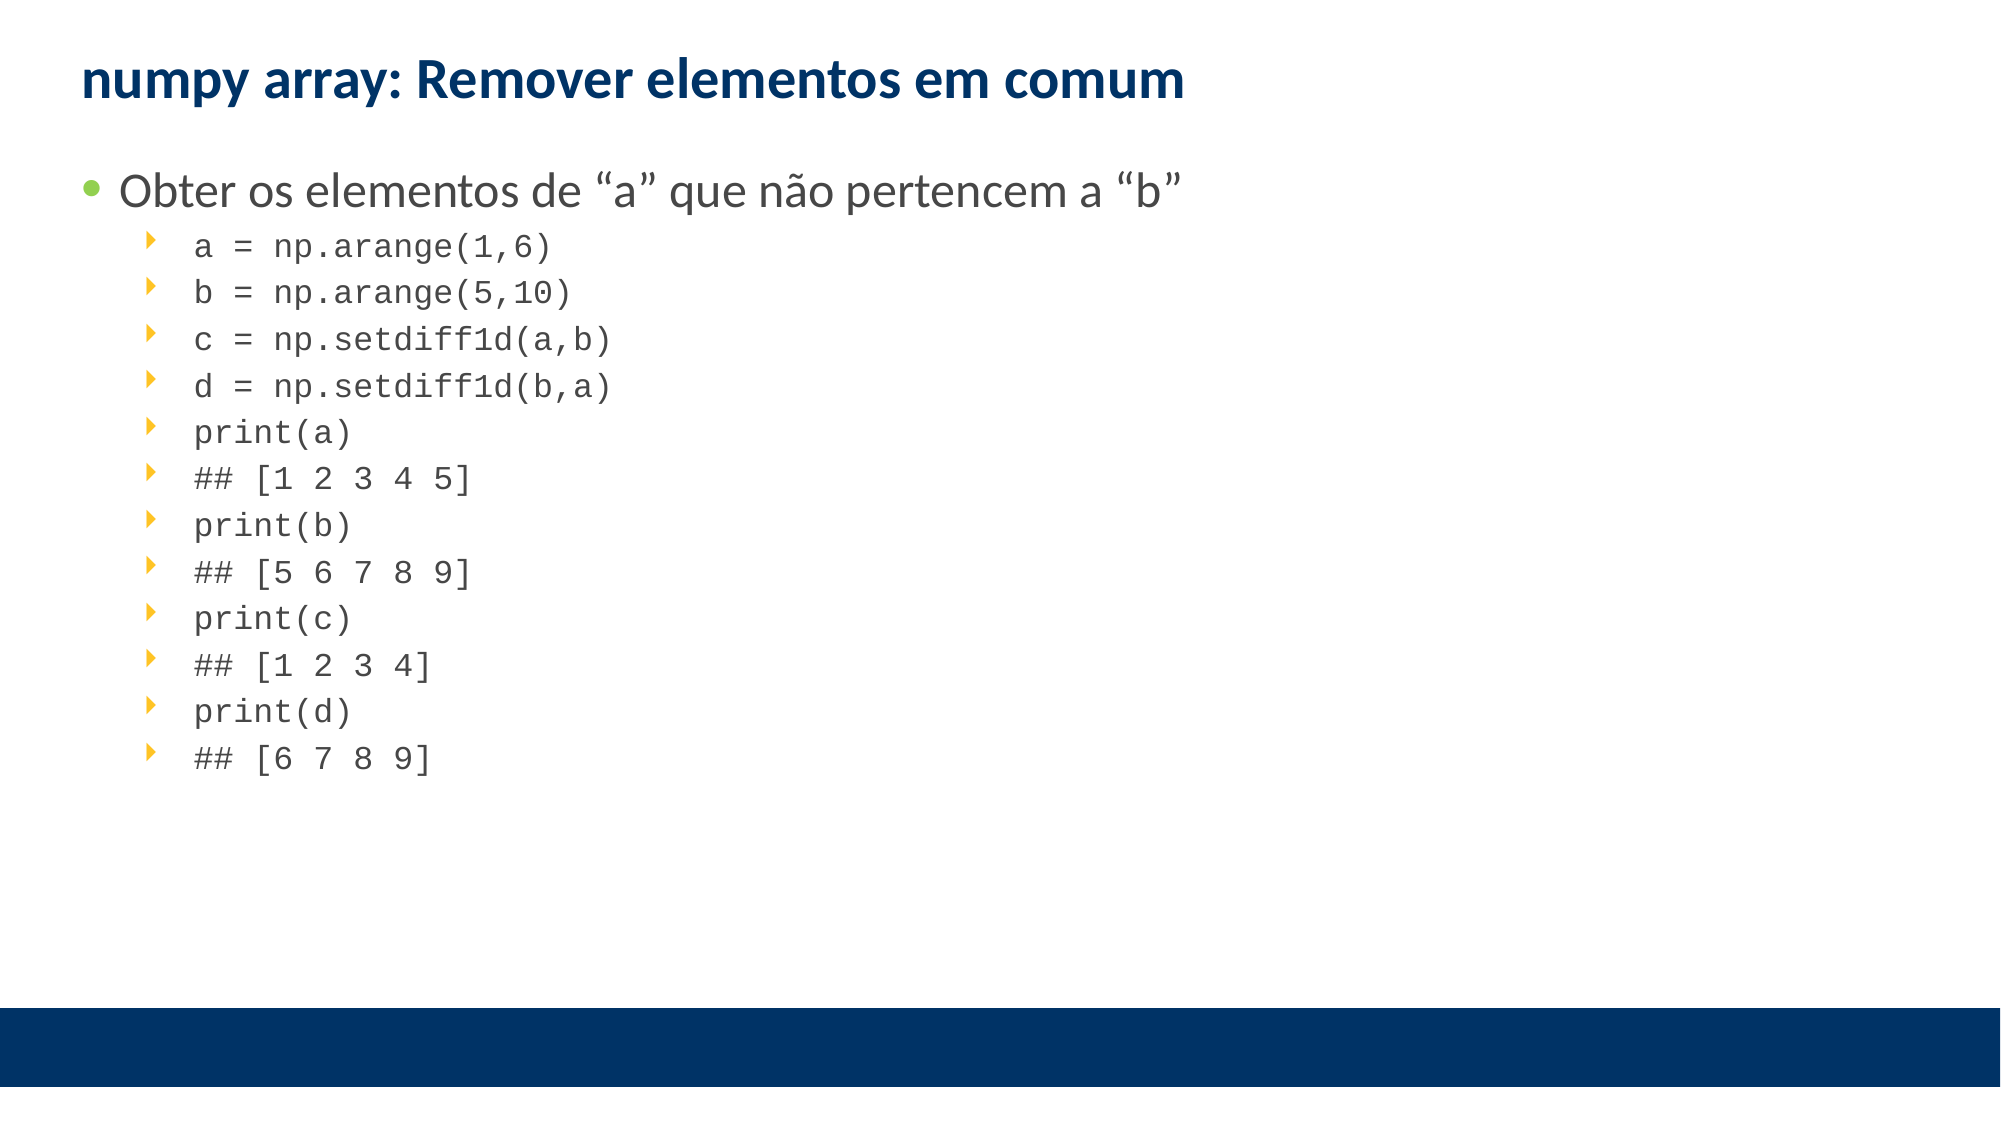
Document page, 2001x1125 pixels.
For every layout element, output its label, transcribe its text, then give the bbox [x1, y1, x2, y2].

title numpy array: Remover elementos em comum [66, 12, 1917, 138]
list Obter os elementos de “a” que não pertencem a “b” a = np.arange(1,6) b = np.arange(5,10) c = np.setdiff1d(a,b) d = np.setdiff1d(b,a) print(a) ## [1 2 3 4 5] print(b) ## [5 6 7 8 9] print(c) ## [1 2 3 4] print(d) ## [6 7 8 9] [66, 149, 1917, 1001]
